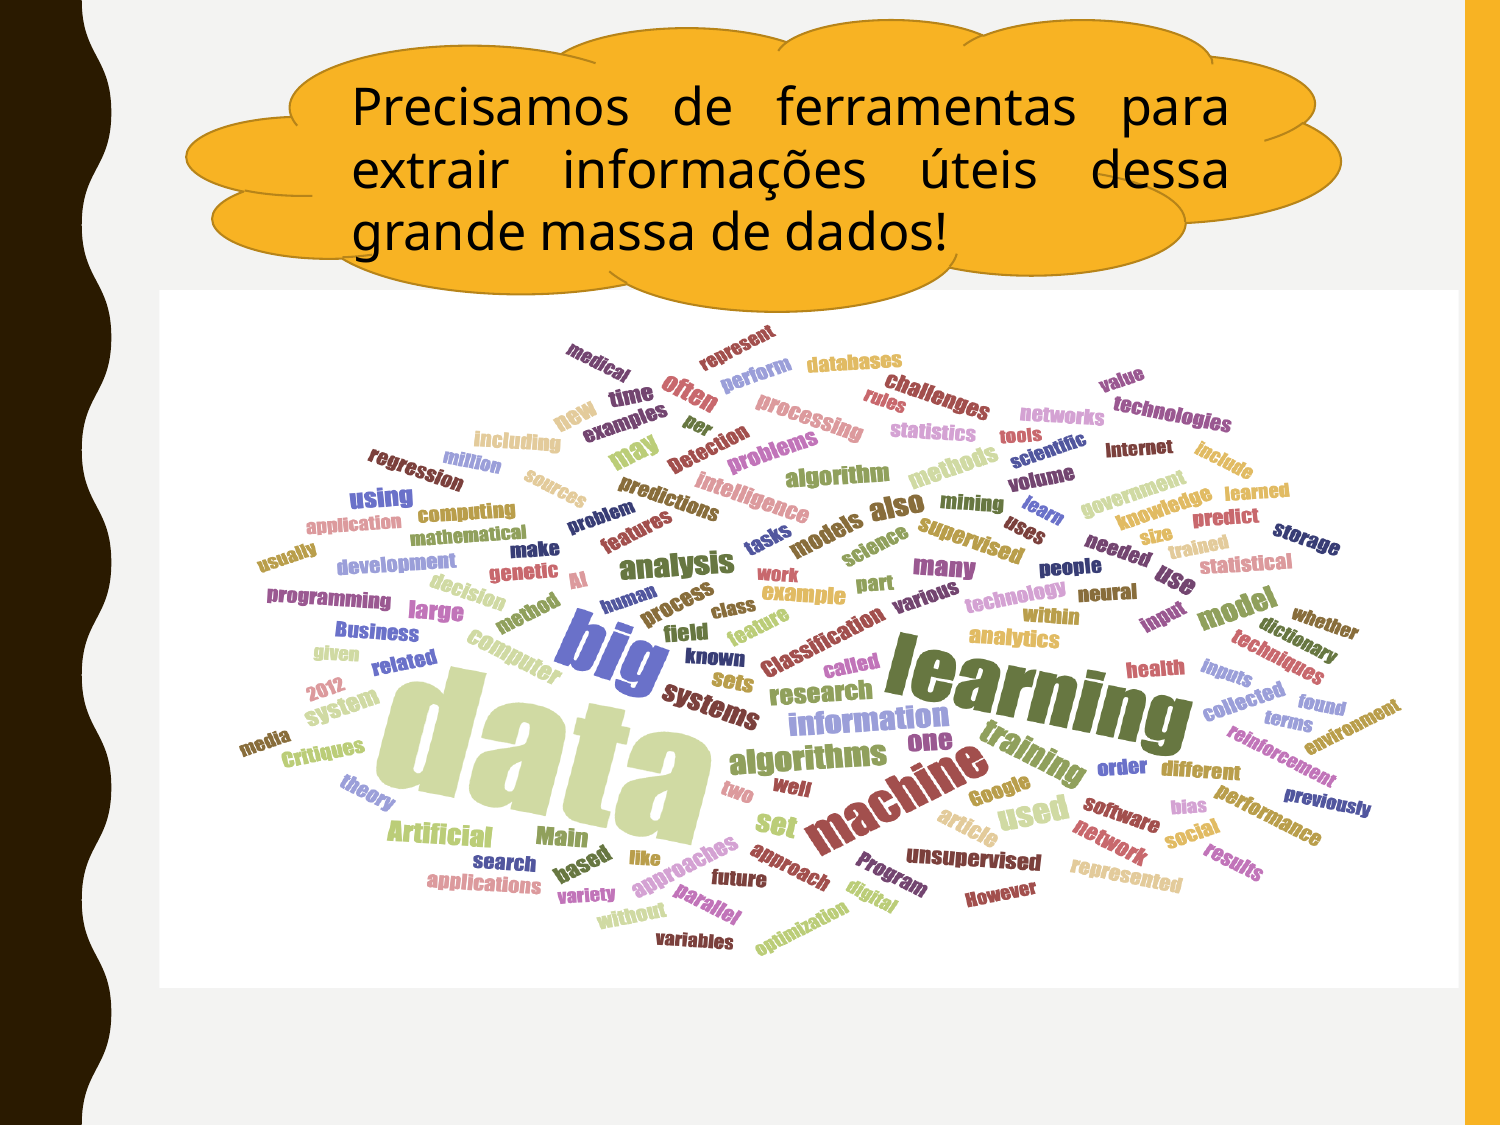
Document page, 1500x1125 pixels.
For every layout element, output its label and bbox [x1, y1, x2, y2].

picture [159, 290, 1459, 988]
text_box [187, 19, 1341, 311]
